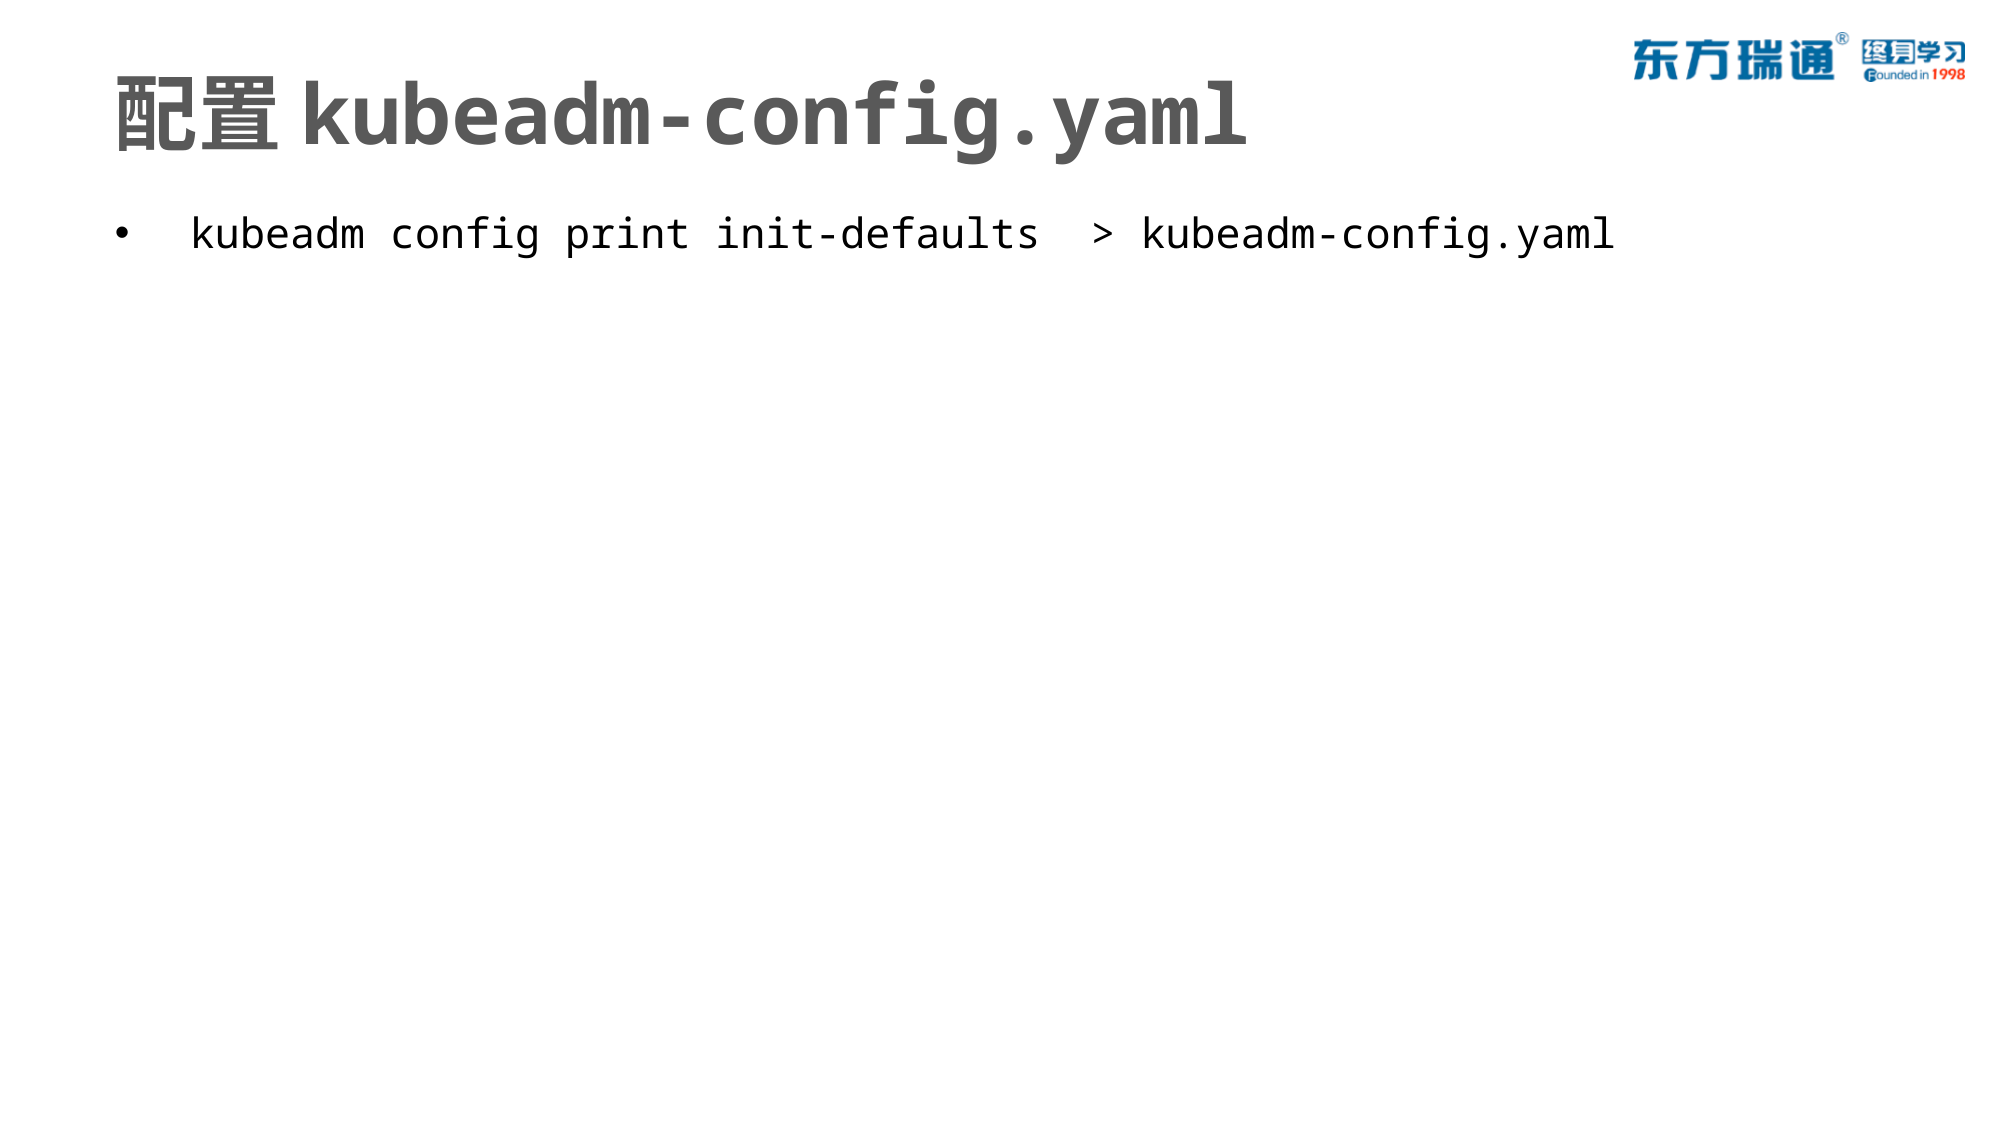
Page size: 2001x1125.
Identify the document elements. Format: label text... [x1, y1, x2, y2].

list kubeadm config print init-defaults > kubeadm-config.yaml [99, 199, 1900, 1016]
title 配置kubeadm-config.yaml [99, 45, 1825, 177]
picture [1634, 32, 1965, 82]
